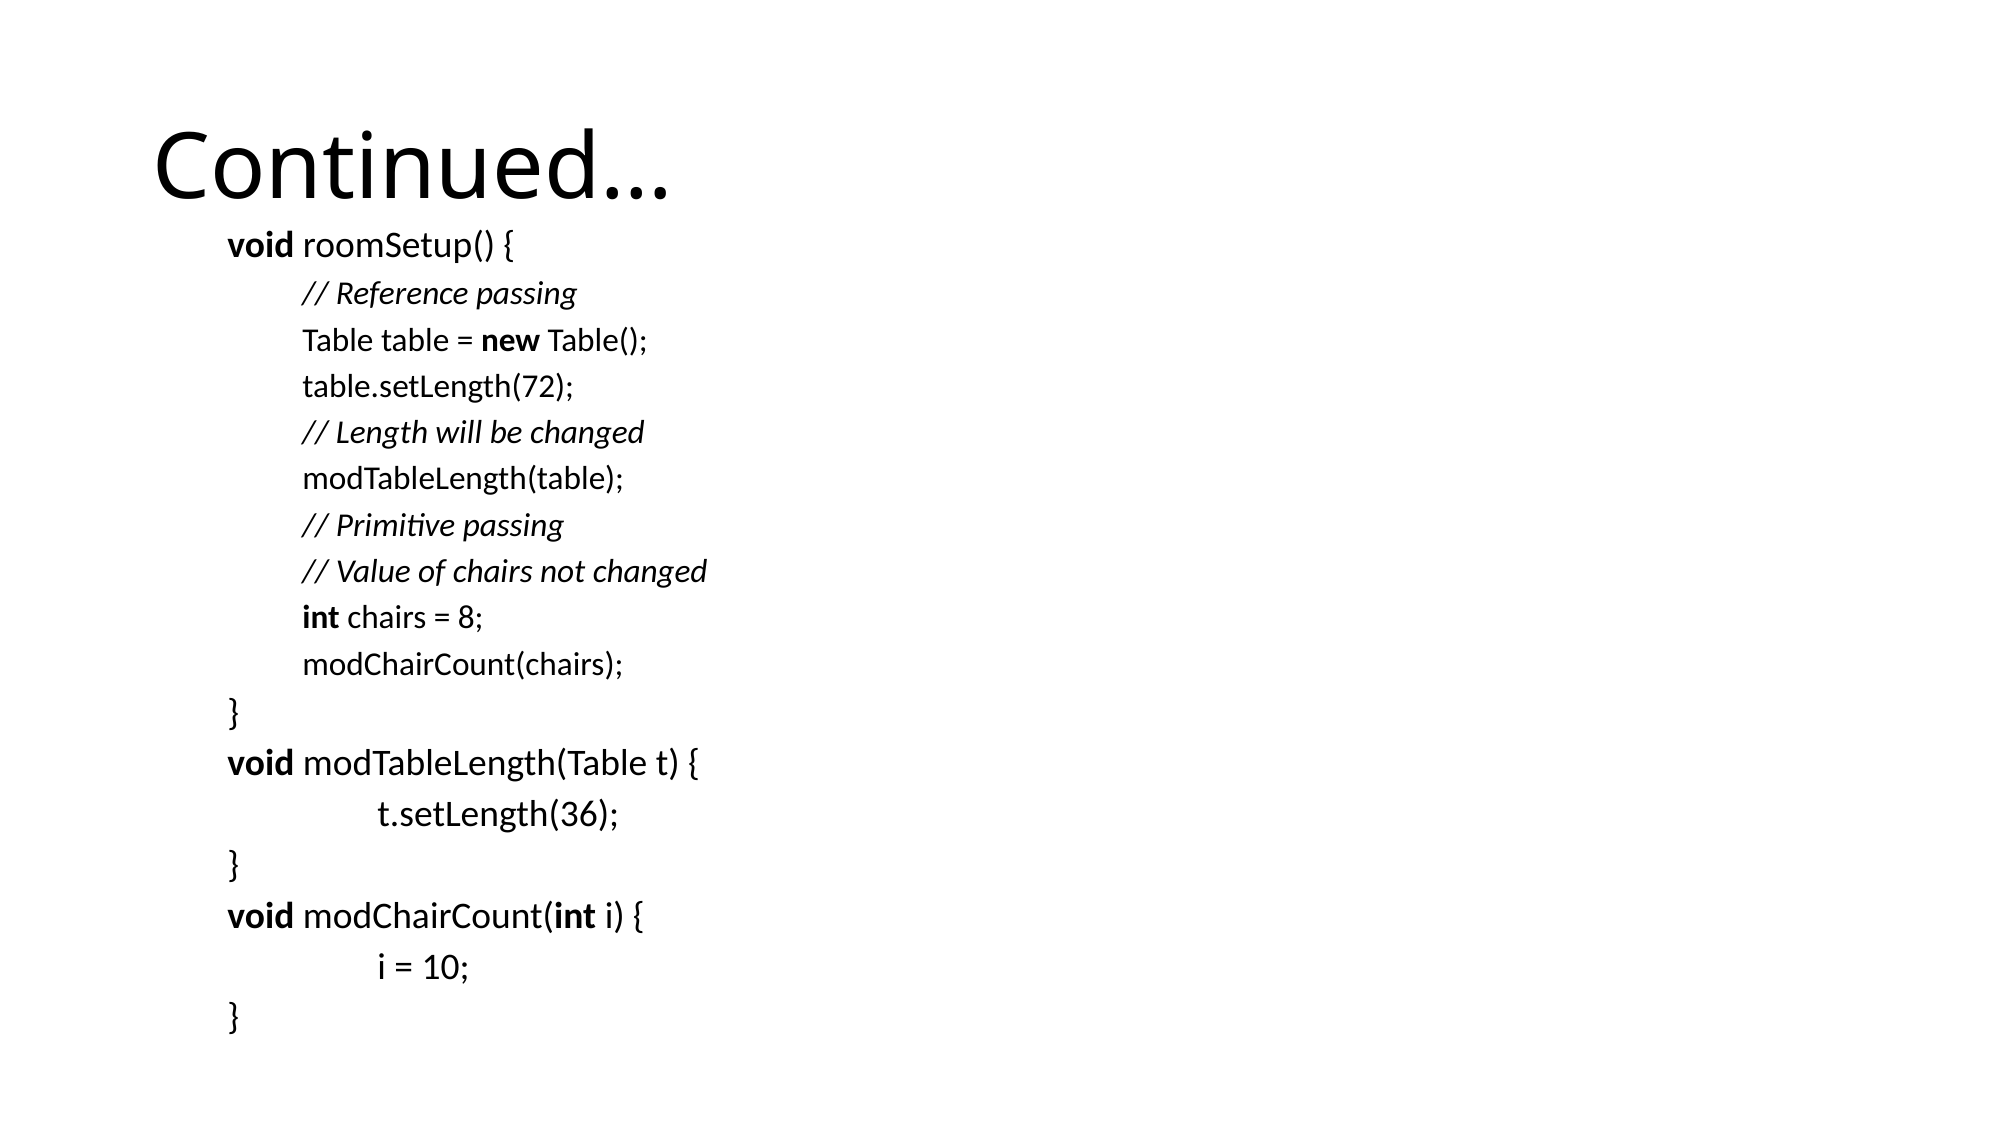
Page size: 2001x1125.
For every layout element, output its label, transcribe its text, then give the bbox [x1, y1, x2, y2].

title Continued… [137, 59, 1863, 217]
list void roomSetup() { // Reference passing Table table = new Table(); table.setLength(72); // Length will be changed modTableLength(table); // Primitive passing // Value of chairs not changed int chairs = 8; modChairCount(chairs); } void modTableLength(Table t) { t.setLength(36); } void modChairCount(int i) { i = 10; } [137, 217, 1863, 1110]
